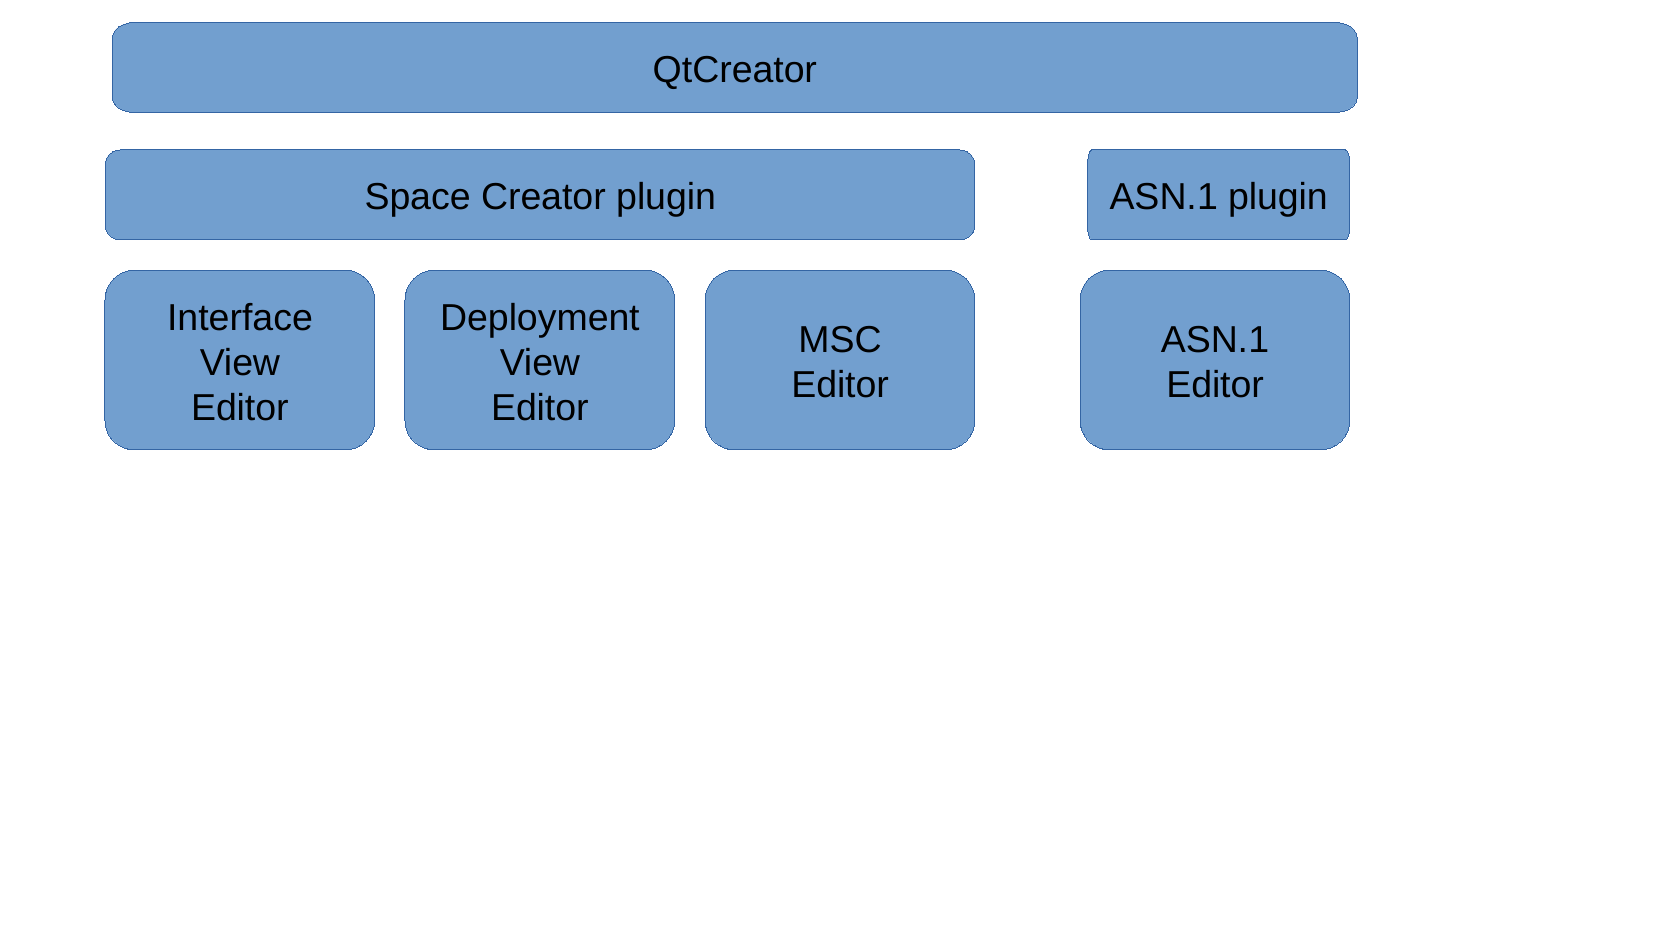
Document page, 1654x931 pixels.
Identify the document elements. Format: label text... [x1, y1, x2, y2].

text_box QtCreator [112, 22, 1358, 113]
text_box ASN.1 Editor [1080, 270, 1350, 450]
text_box MSC Editor [705, 270, 975, 450]
text_box ASN.1 plugin [1087, 149, 1350, 240]
text_box Space Creator plugin [105, 149, 975, 240]
text_box Deployment View Editor [404, 270, 675, 450]
text_box Interface View Editor [104, 270, 375, 450]
